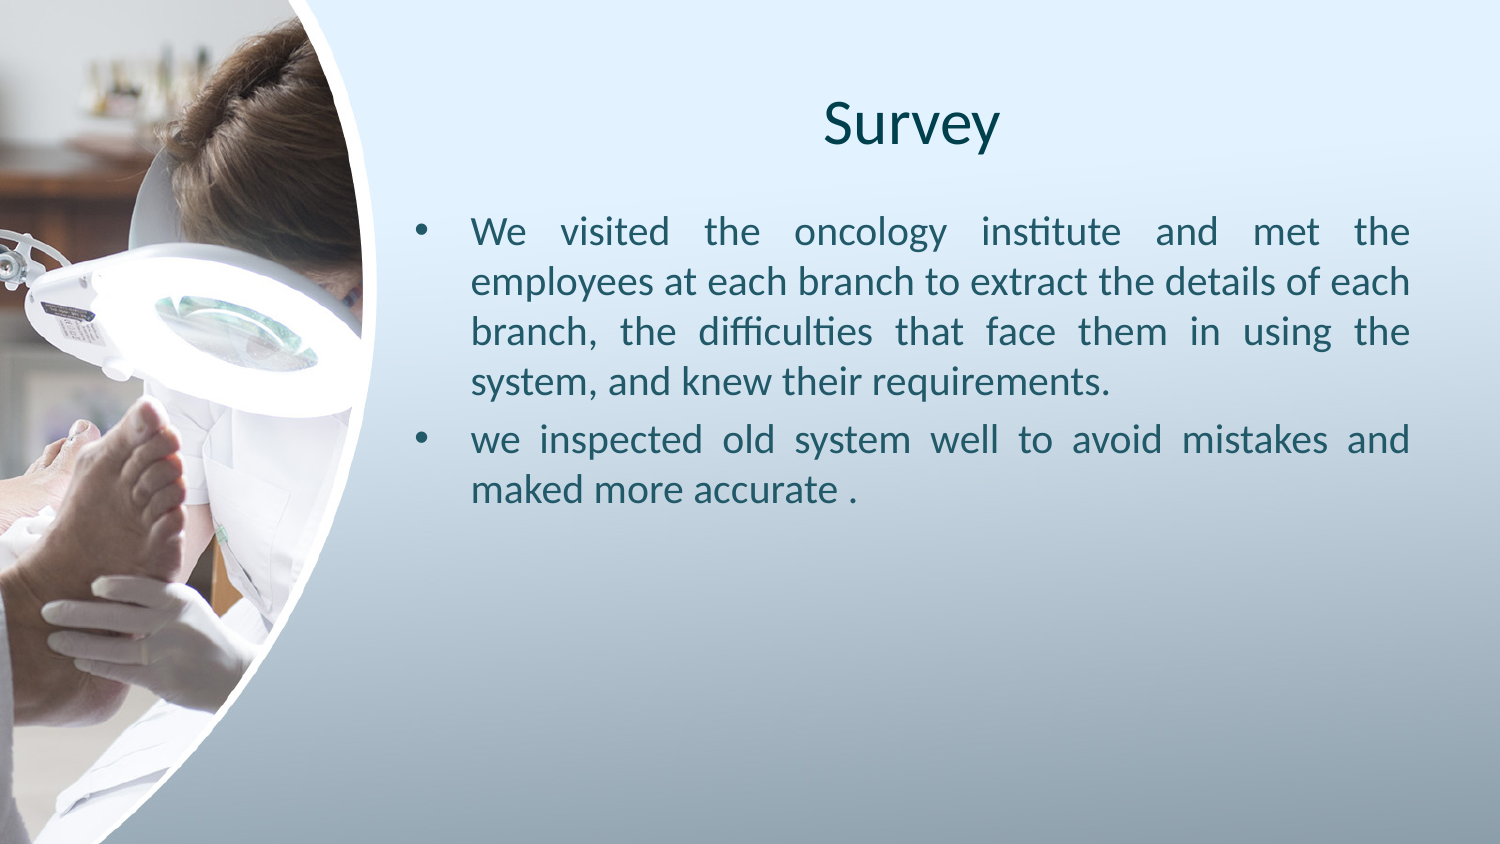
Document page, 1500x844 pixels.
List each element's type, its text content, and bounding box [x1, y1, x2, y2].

list We visited the oncology institute and met the employees at each branch to extract the details of each branch, the difficulties that face them in using the system, and knew their requirements. we inspected old system well to avoid mistakes and maked more accurate . [399, 196, 1427, 773]
title Survey [399, 71, 1427, 166]
picture [0, 0, 1500, 844]
